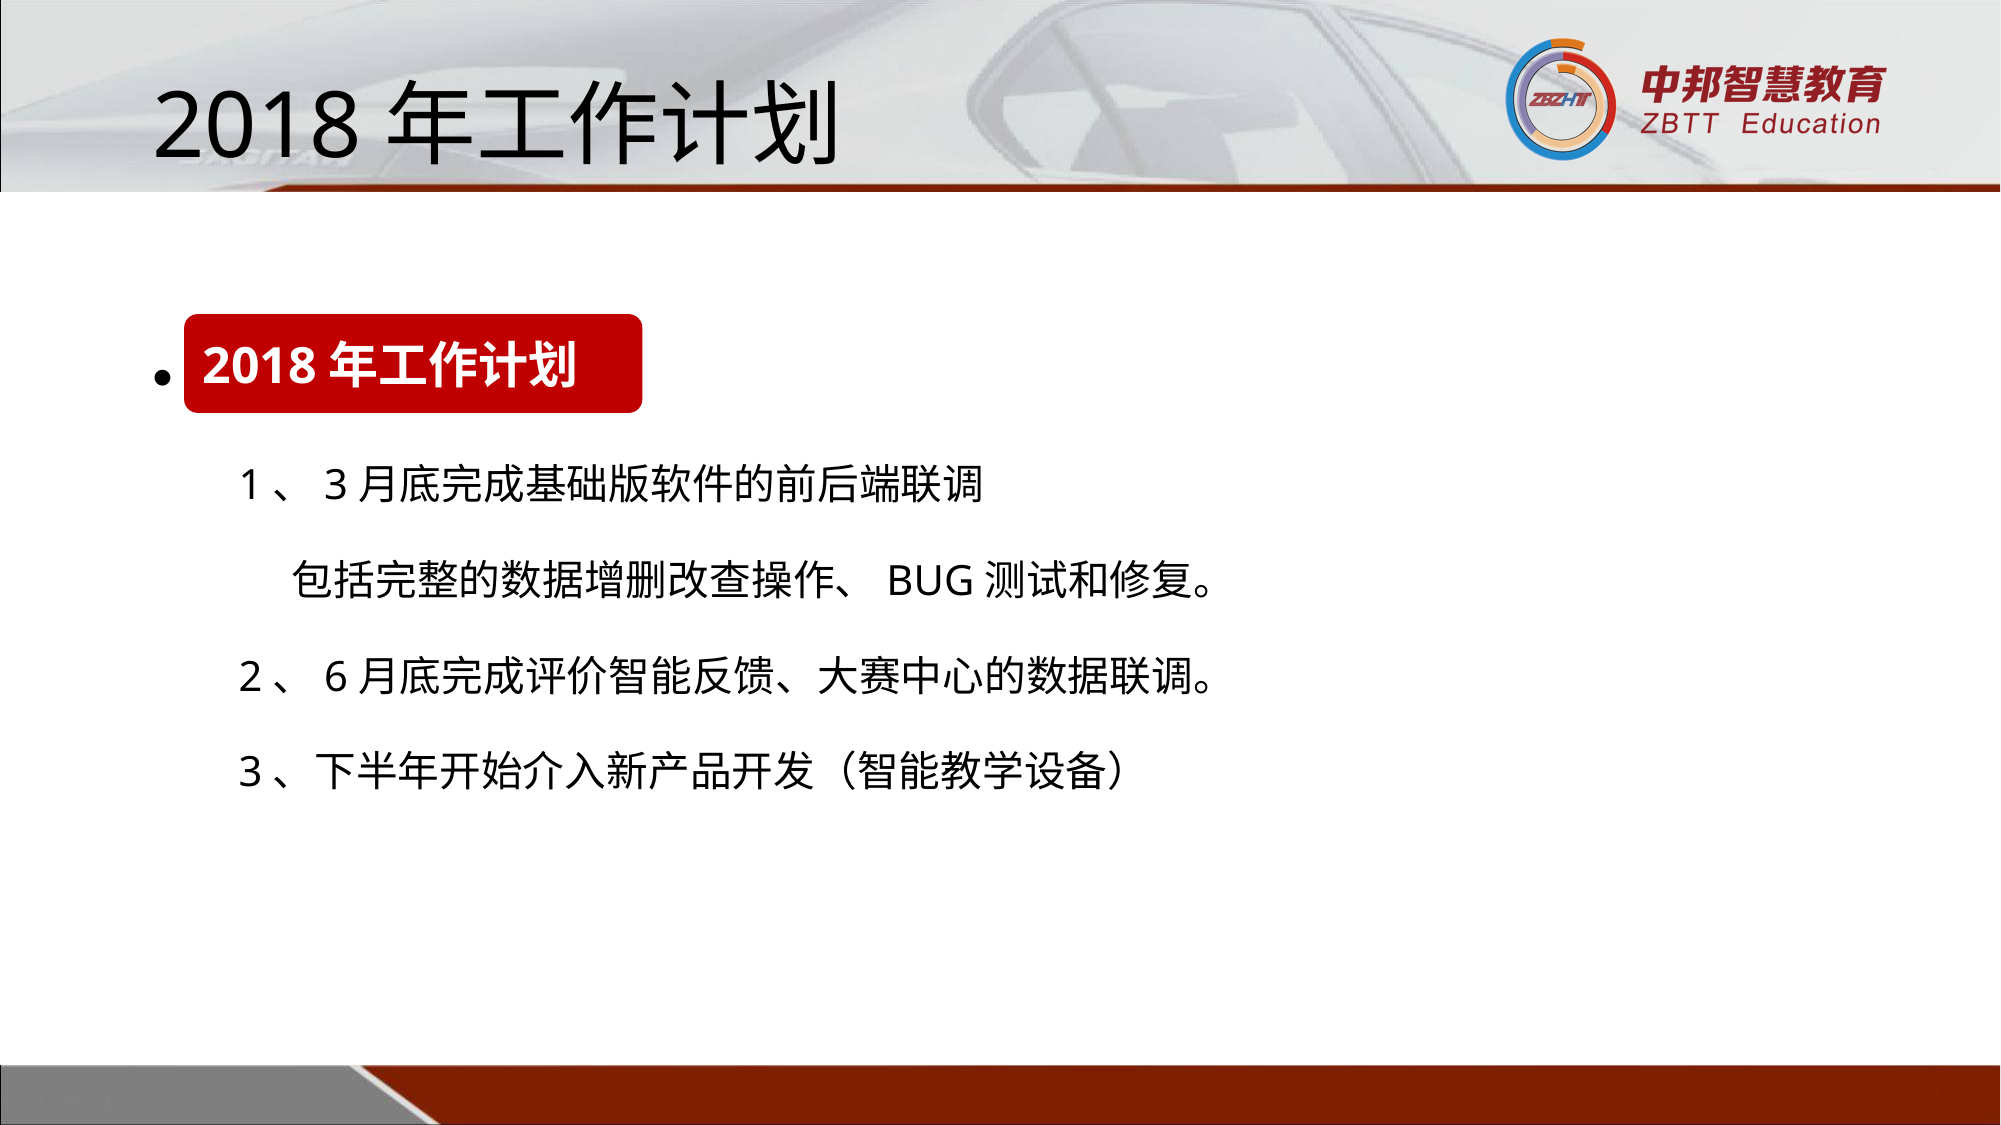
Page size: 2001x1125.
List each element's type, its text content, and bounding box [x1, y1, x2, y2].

list 2018年工作计划 1、3月底完成基础版软件的前后端联调 包括完整的数据增删改查操作、BUG测试和修复。 2、6月底完成评价智能反馈、大赛中心的数据联调。 3、下半年开始介入新产品开发（智能教学设备） [137, 299, 1863, 1014]
text_box 2018年工作计划 [183, 313, 644, 414]
picture [0, 0, 2001, 1125]
title 2018年工作计划 [137, 48, 1863, 207]
